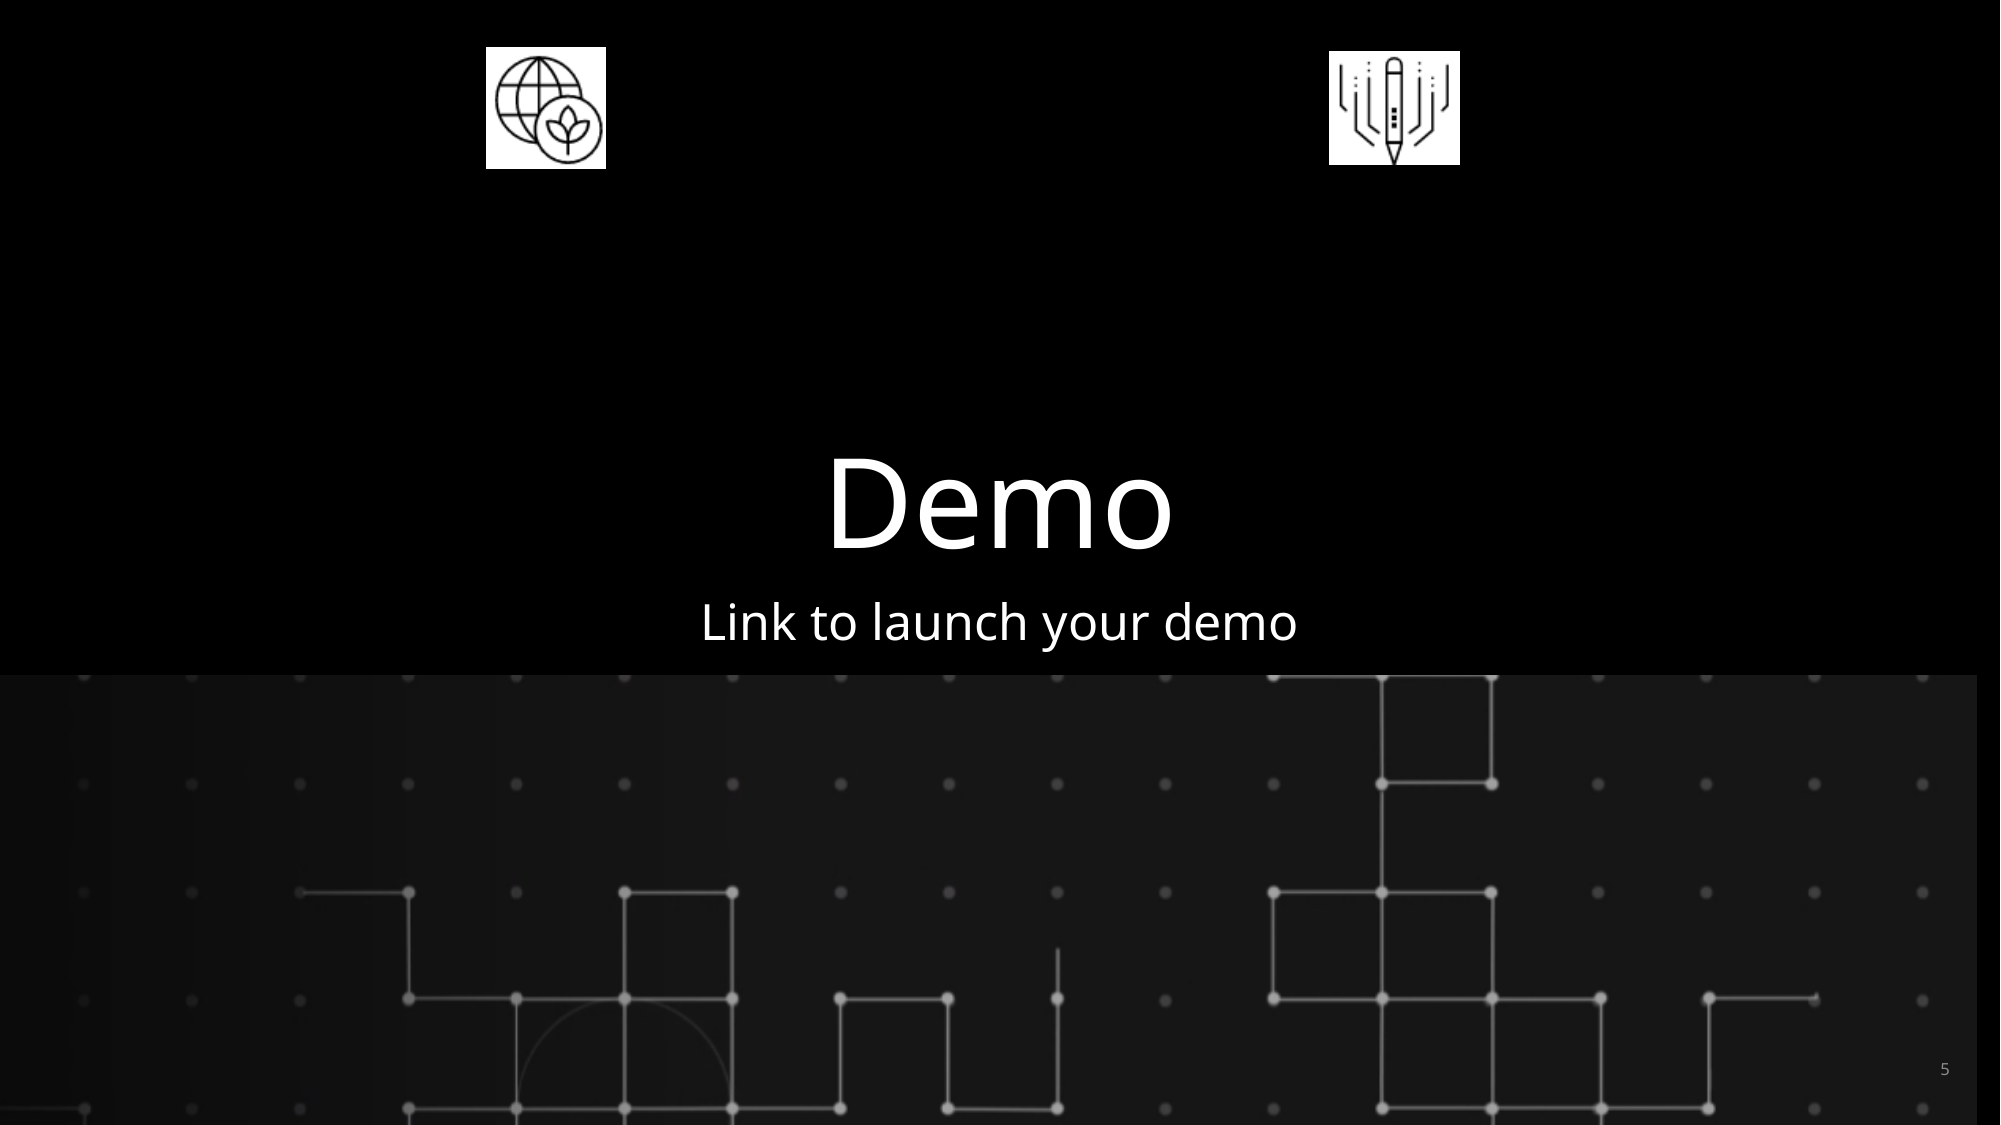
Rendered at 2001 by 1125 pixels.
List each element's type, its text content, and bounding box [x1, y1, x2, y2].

picture [486, 46, 606, 170]
picture [1329, 51, 1460, 165]
picture [0, 675, 1977, 1125]
title Demo [249, 184, 1750, 576]
subtitle Link to launch your demo [249, 590, 1750, 673]
